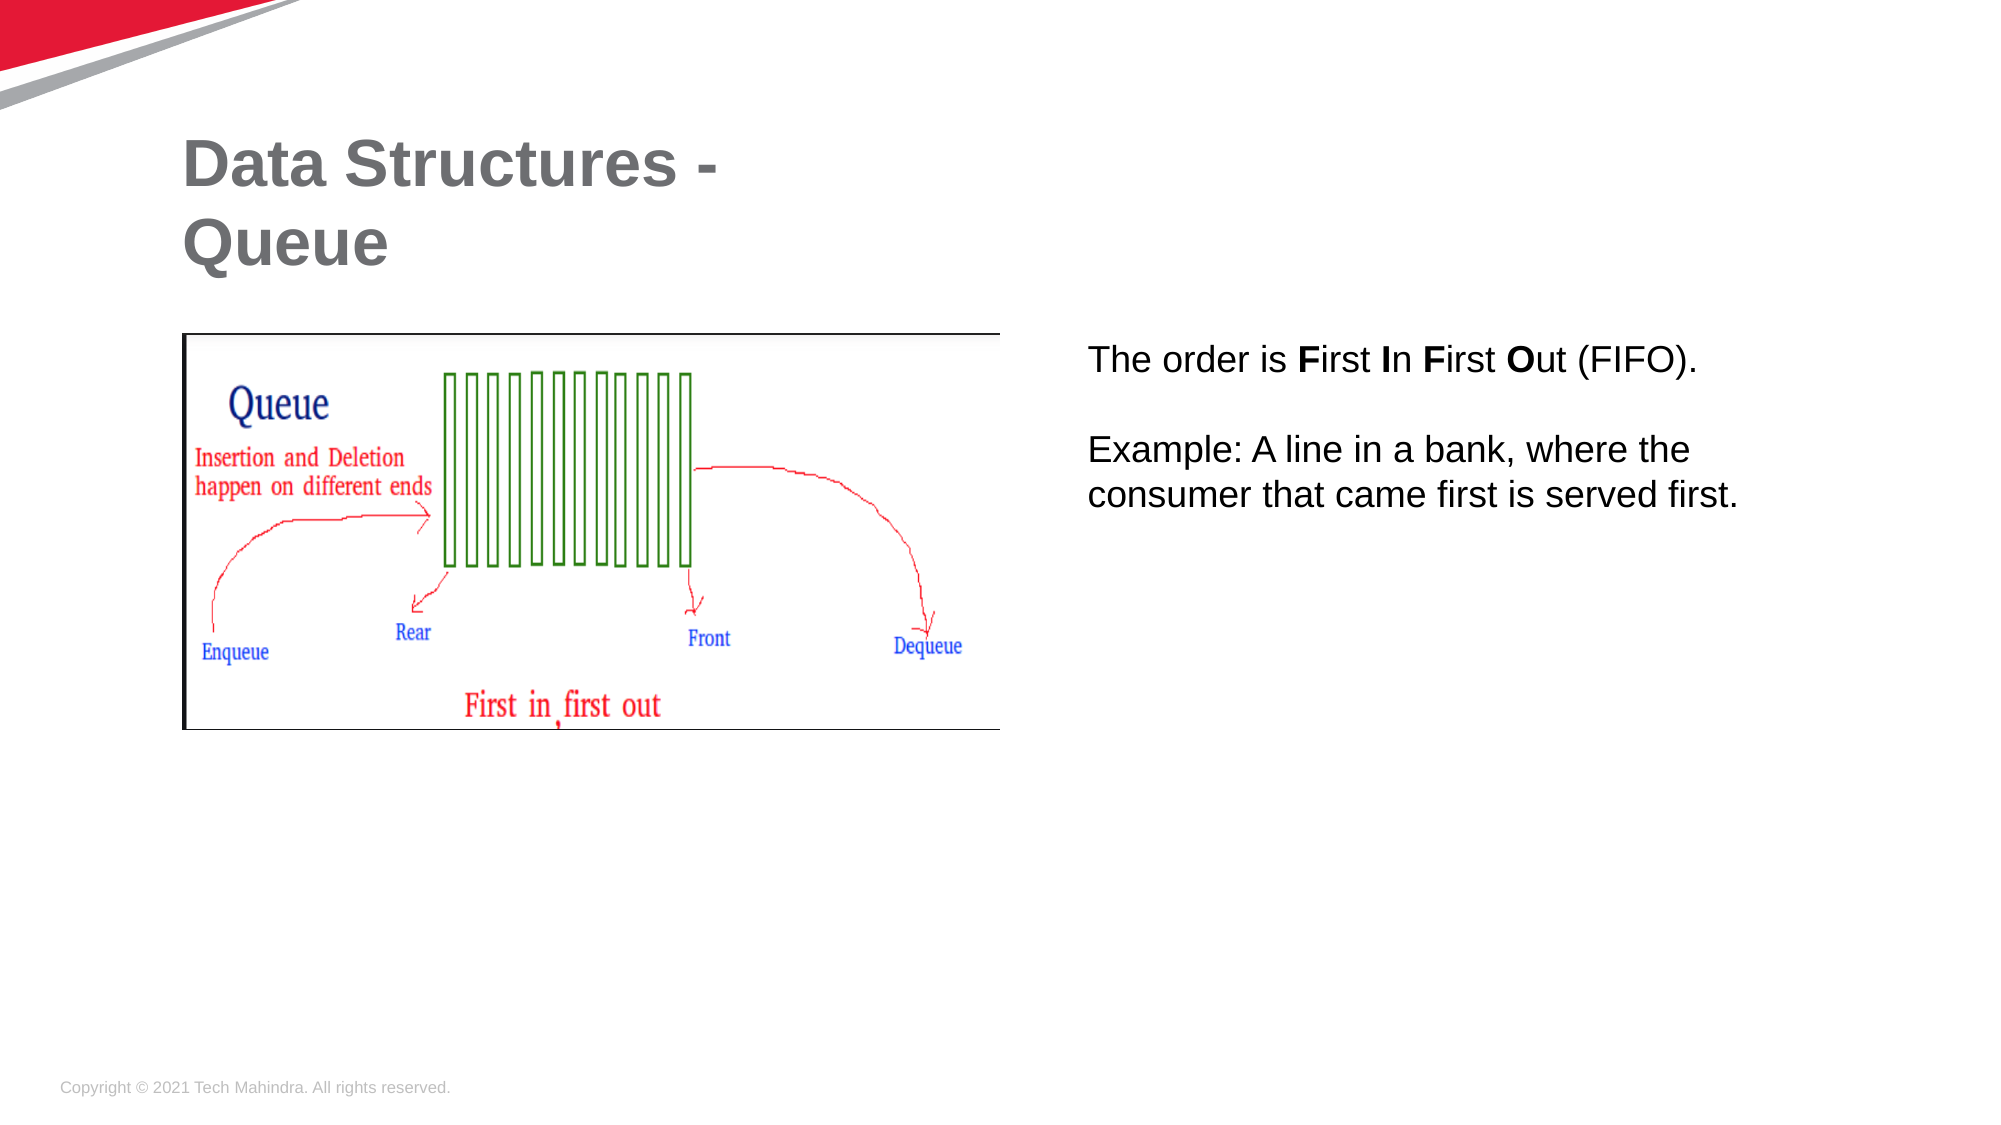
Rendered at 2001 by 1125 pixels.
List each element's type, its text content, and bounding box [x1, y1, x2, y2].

picture [0, 0, 303, 110]
list The order is First In First Out (FIFO). Example: A line in a bank, where the consumer that came first is served first. [1087, 334, 1836, 730]
title Data Structures - Queue [181, 119, 1532, 282]
picture [181, 332, 1001, 730]
